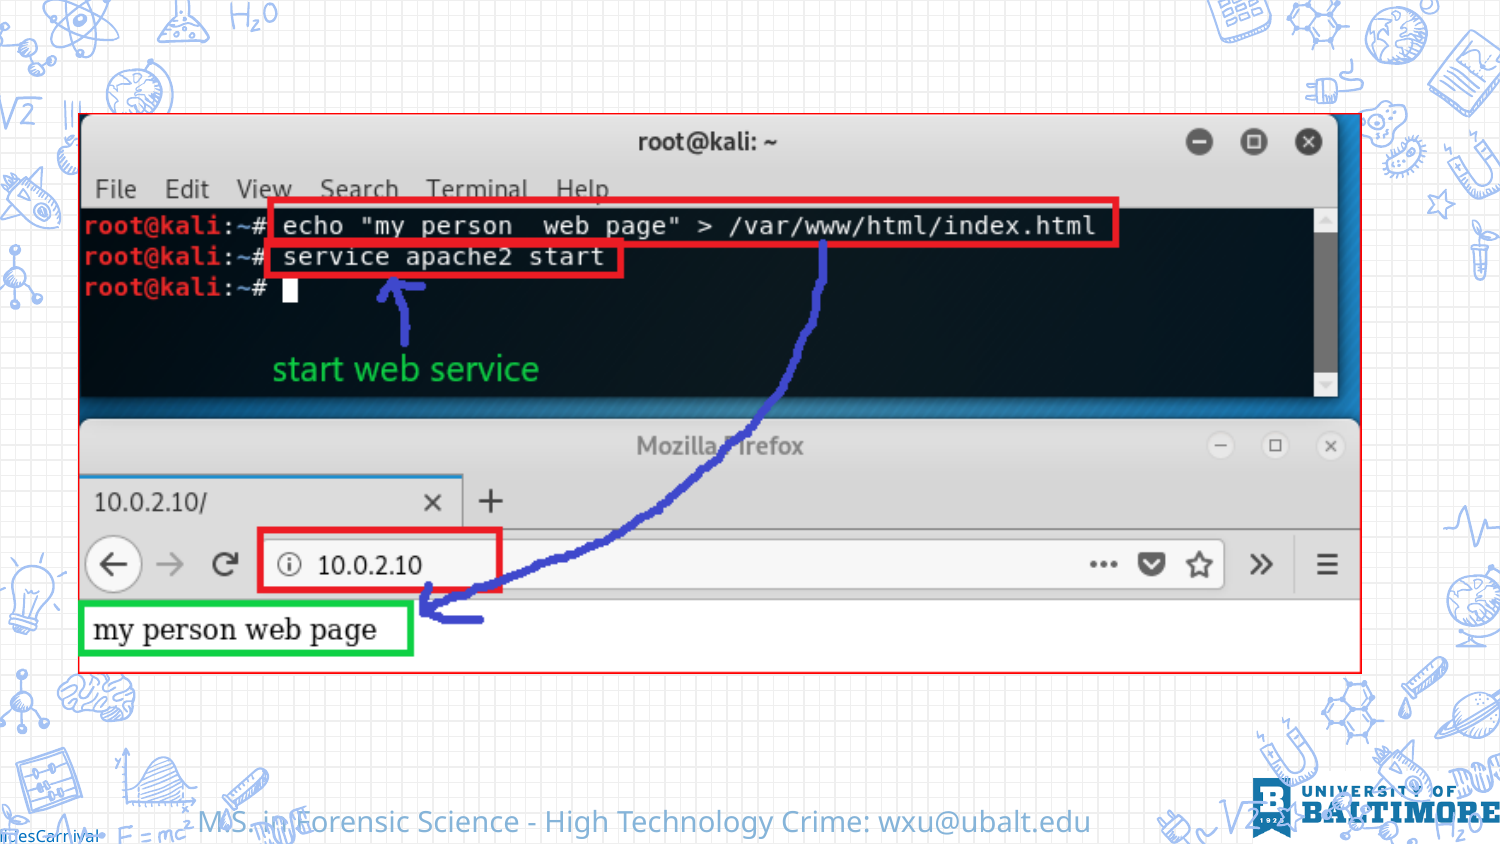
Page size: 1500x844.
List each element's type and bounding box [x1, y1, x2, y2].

picture [1408, 786, 1417, 792]
picture [1375, 780, 1390, 791]
picture [1481, 771, 1489, 788]
picture [1354, 819, 1361, 827]
picture [1283, 771, 1308, 783]
picture [1388, 823, 1396, 835]
picture [1342, 796, 1349, 806]
picture [77, 113, 1362, 674]
picture [1381, 771, 1421, 792]
picture [1405, 773, 1430, 800]
picture [1471, 771, 1479, 786]
picture [1253, 771, 1500, 844]
picture [1479, 779, 1483, 790]
